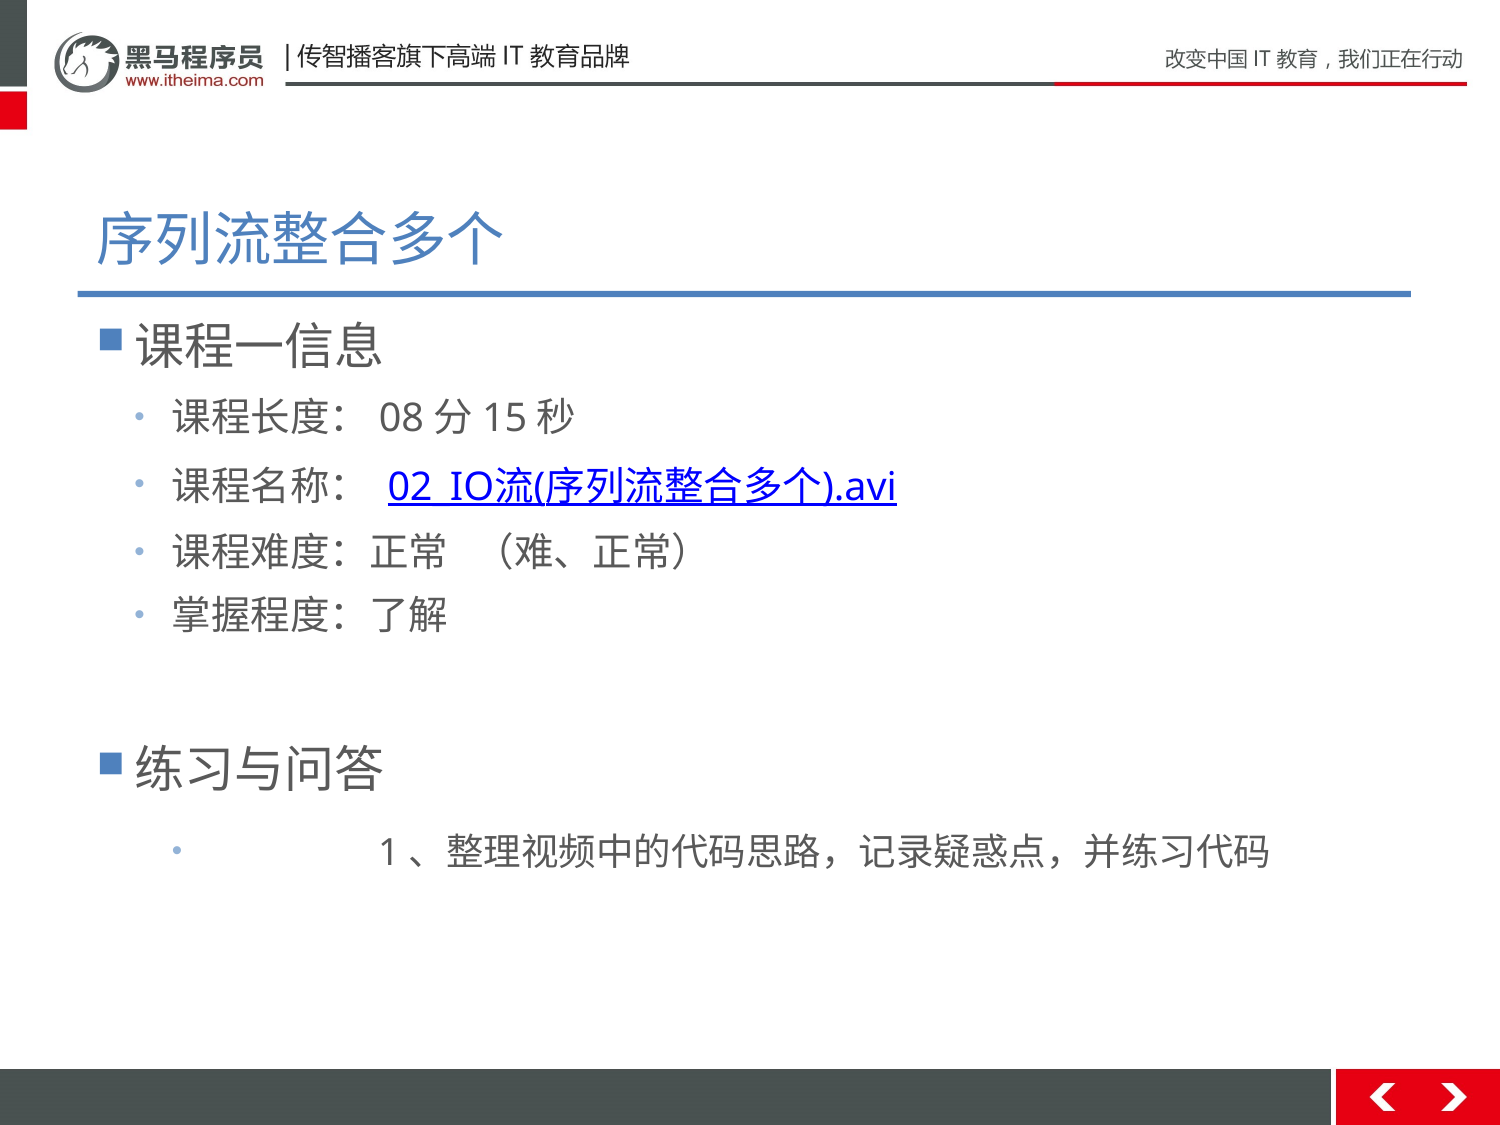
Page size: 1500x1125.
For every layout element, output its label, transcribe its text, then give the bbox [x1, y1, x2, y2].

picture [0, 0, 1500, 1125]
list 课程一信息 课程长度：08分15秒 课程名称： 02_IO流(序列流整合多个).avi 课程难度：正常 （难、正常） 掌握程度：了解 练习与问答 1、整理视频中的代码思路，记录疑惑点，并练习代码 [81, 313, 1416, 996]
title 序列流整合多个 [81, 162, 1416, 280]
